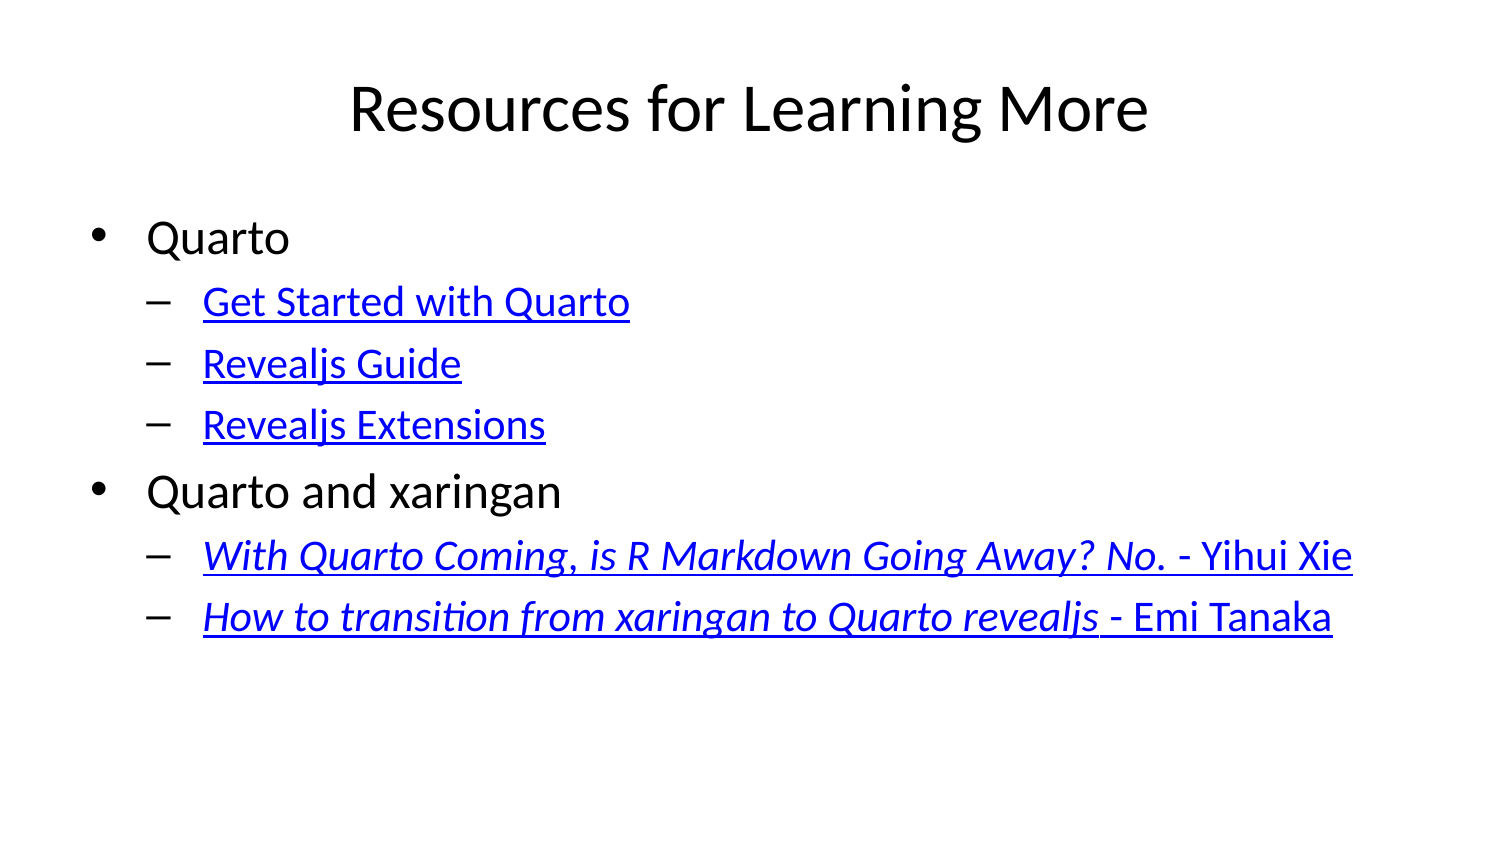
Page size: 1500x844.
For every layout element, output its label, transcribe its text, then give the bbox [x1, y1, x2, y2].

title Resources for Learning More [75, 33, 1425, 175]
list Quarto Get Started with Quarto Revealjs Guide Revealjs Extensions Quarto and xaringan With Quarto Coming, is R Markdown Going Away? No. - Yihui Xie How to transition from xaringan to Quarto revealjs - Emi Tanaka [75, 196, 1425, 754]
